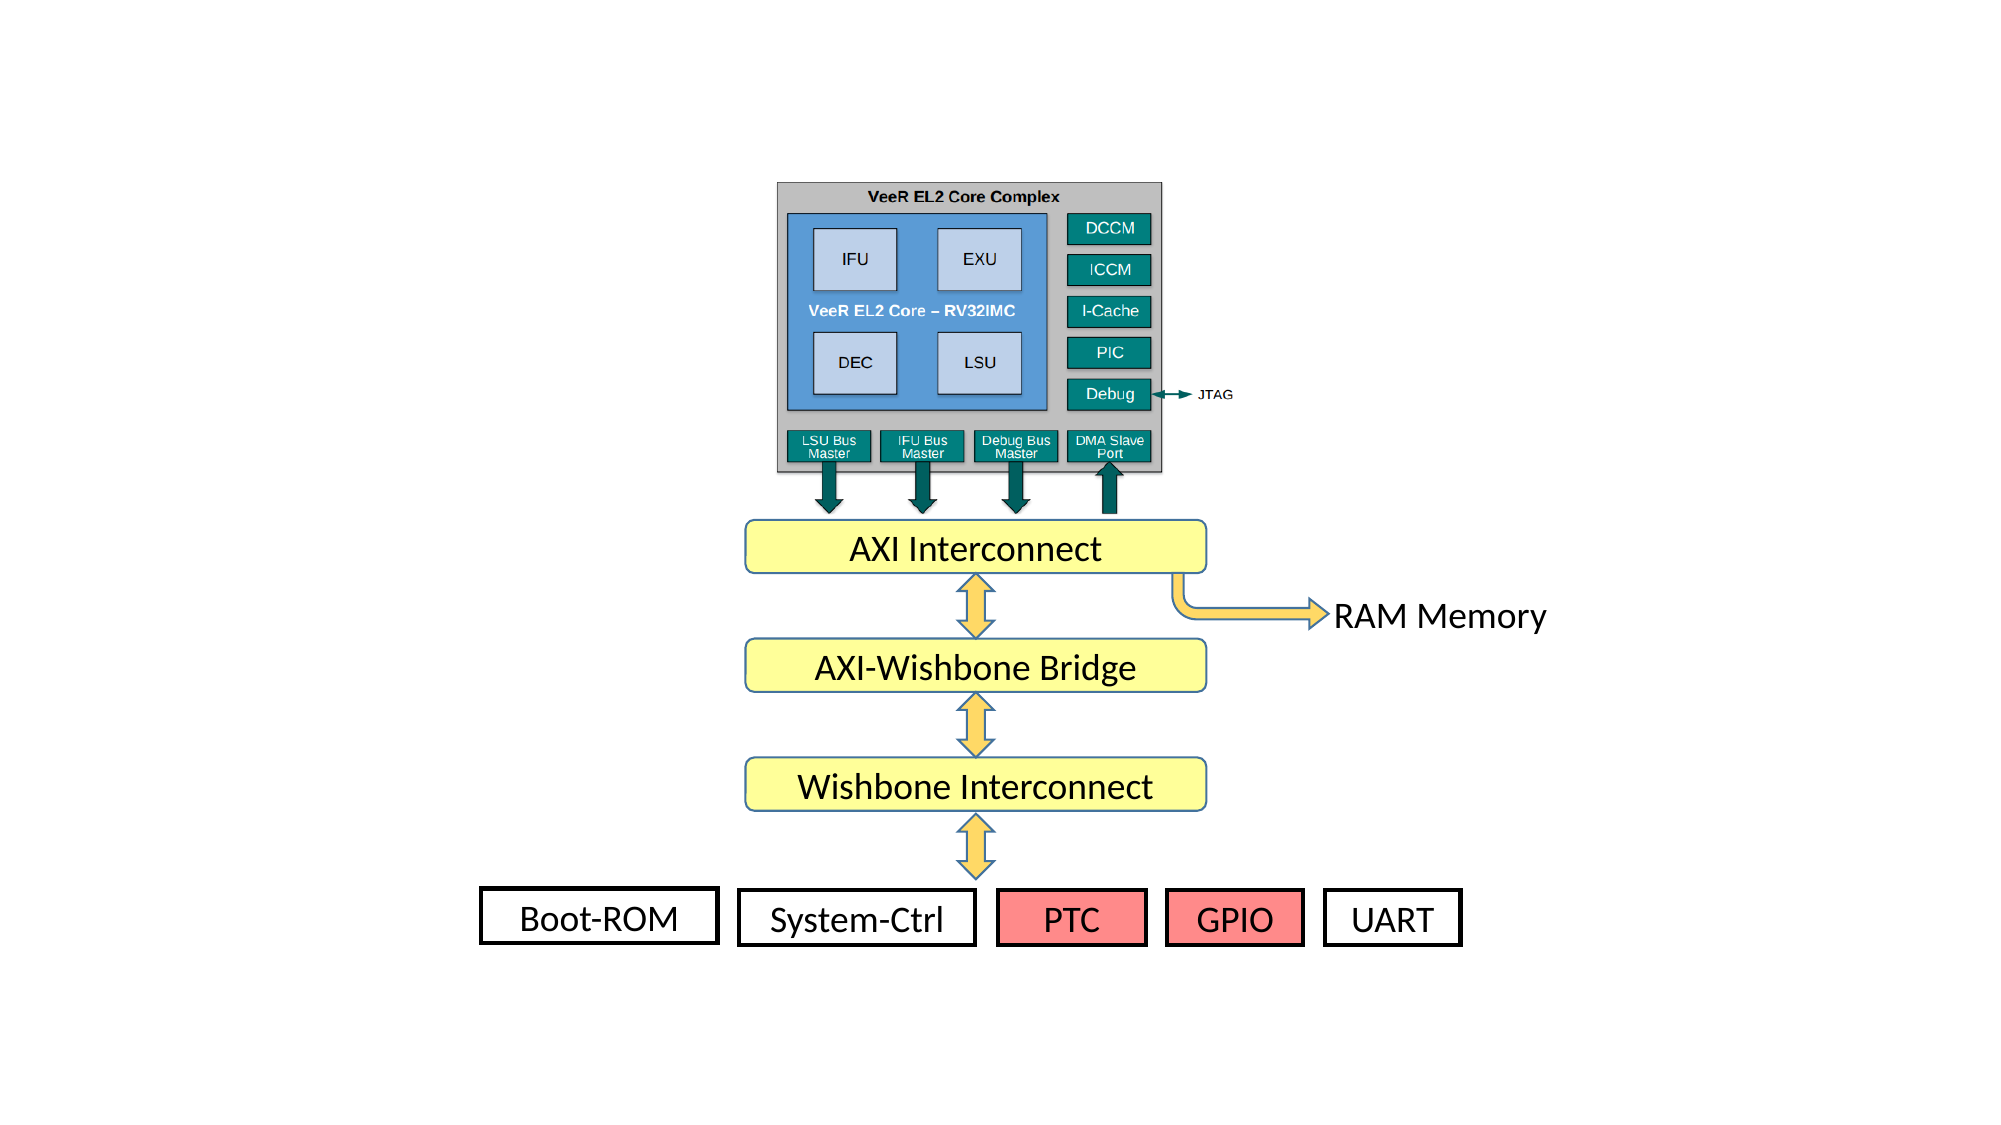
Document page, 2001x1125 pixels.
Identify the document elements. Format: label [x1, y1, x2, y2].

text_box [481, 176, 1564, 946]
